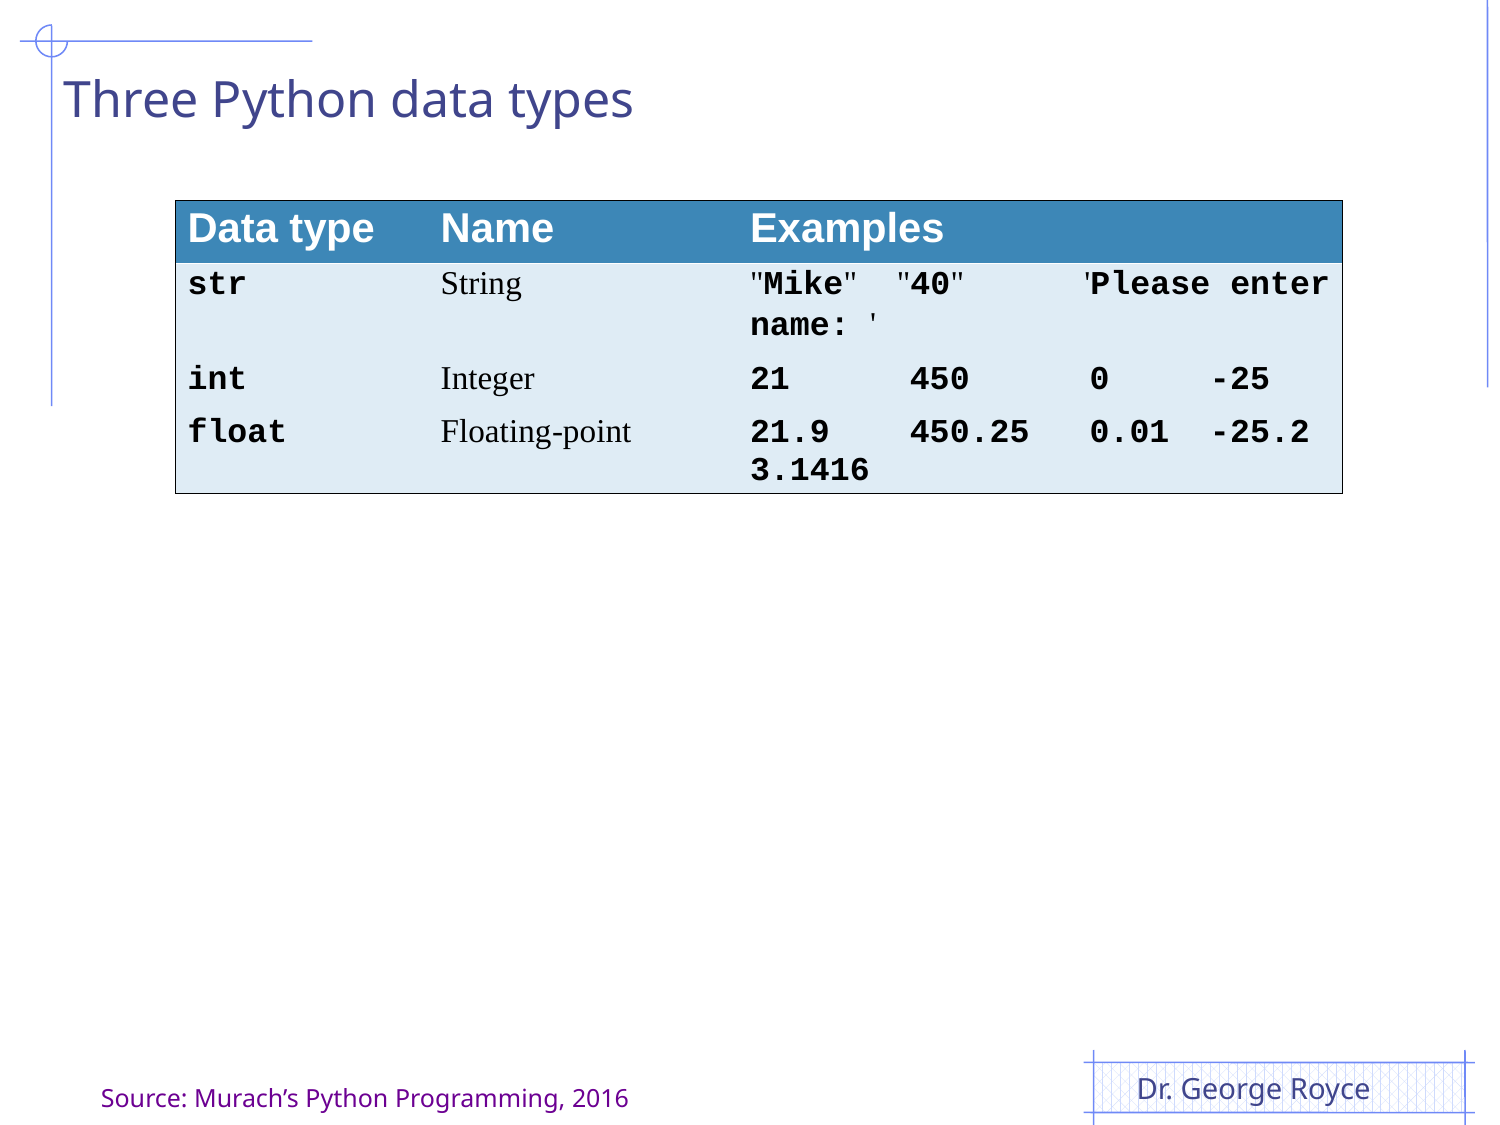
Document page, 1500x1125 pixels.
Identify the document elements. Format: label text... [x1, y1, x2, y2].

title Three Python data types [48, 41, 1399, 154]
slide_number Dr. George Royce [1066, 1062, 1463, 1113]
text_box Source: Murach’s Python Programming, 2016 [86, 1074, 652, 1120]
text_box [149, 187, 1348, 545]
